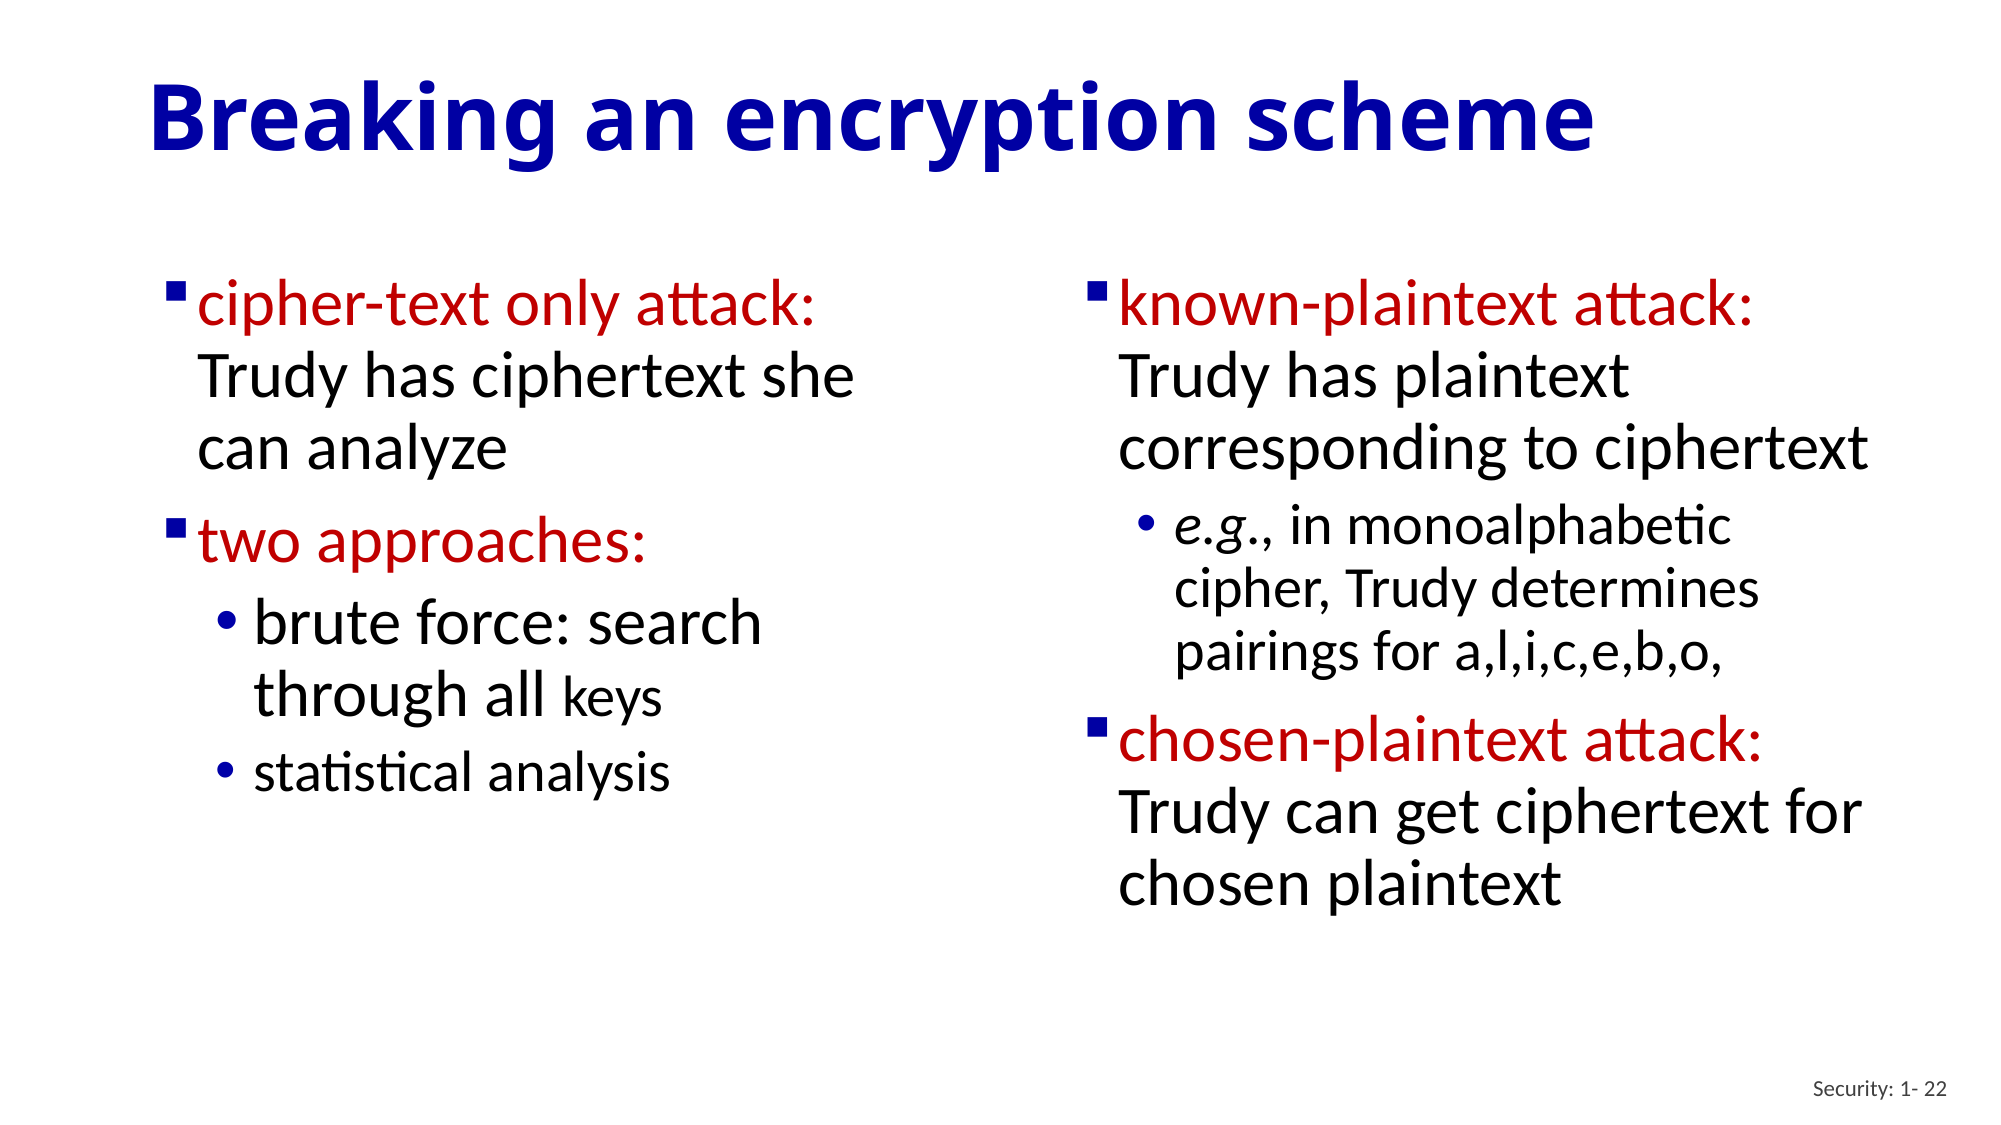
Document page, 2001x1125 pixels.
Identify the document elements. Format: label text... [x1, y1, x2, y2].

text_box known-plaintext attack: Trudy has plaintext corresponding to ciphertext e.g., in monoalphabetic cipher, Trudy determines pairings for a,l,i,c,e,b,o, chosen-plaintext attack: Trudy can get ciphertext for chosen plaintext [1045, 260, 1896, 1023]
title Breaking an encryption scheme [131, 47, 1856, 195]
text_box cipher-text only attack: Trudy has ciphertext she can analyze two approaches: brute force: search through all keys statistical analysis [124, 260, 946, 1023]
slide_number Security: 1- 22 [1512, 1056, 1963, 1117]
